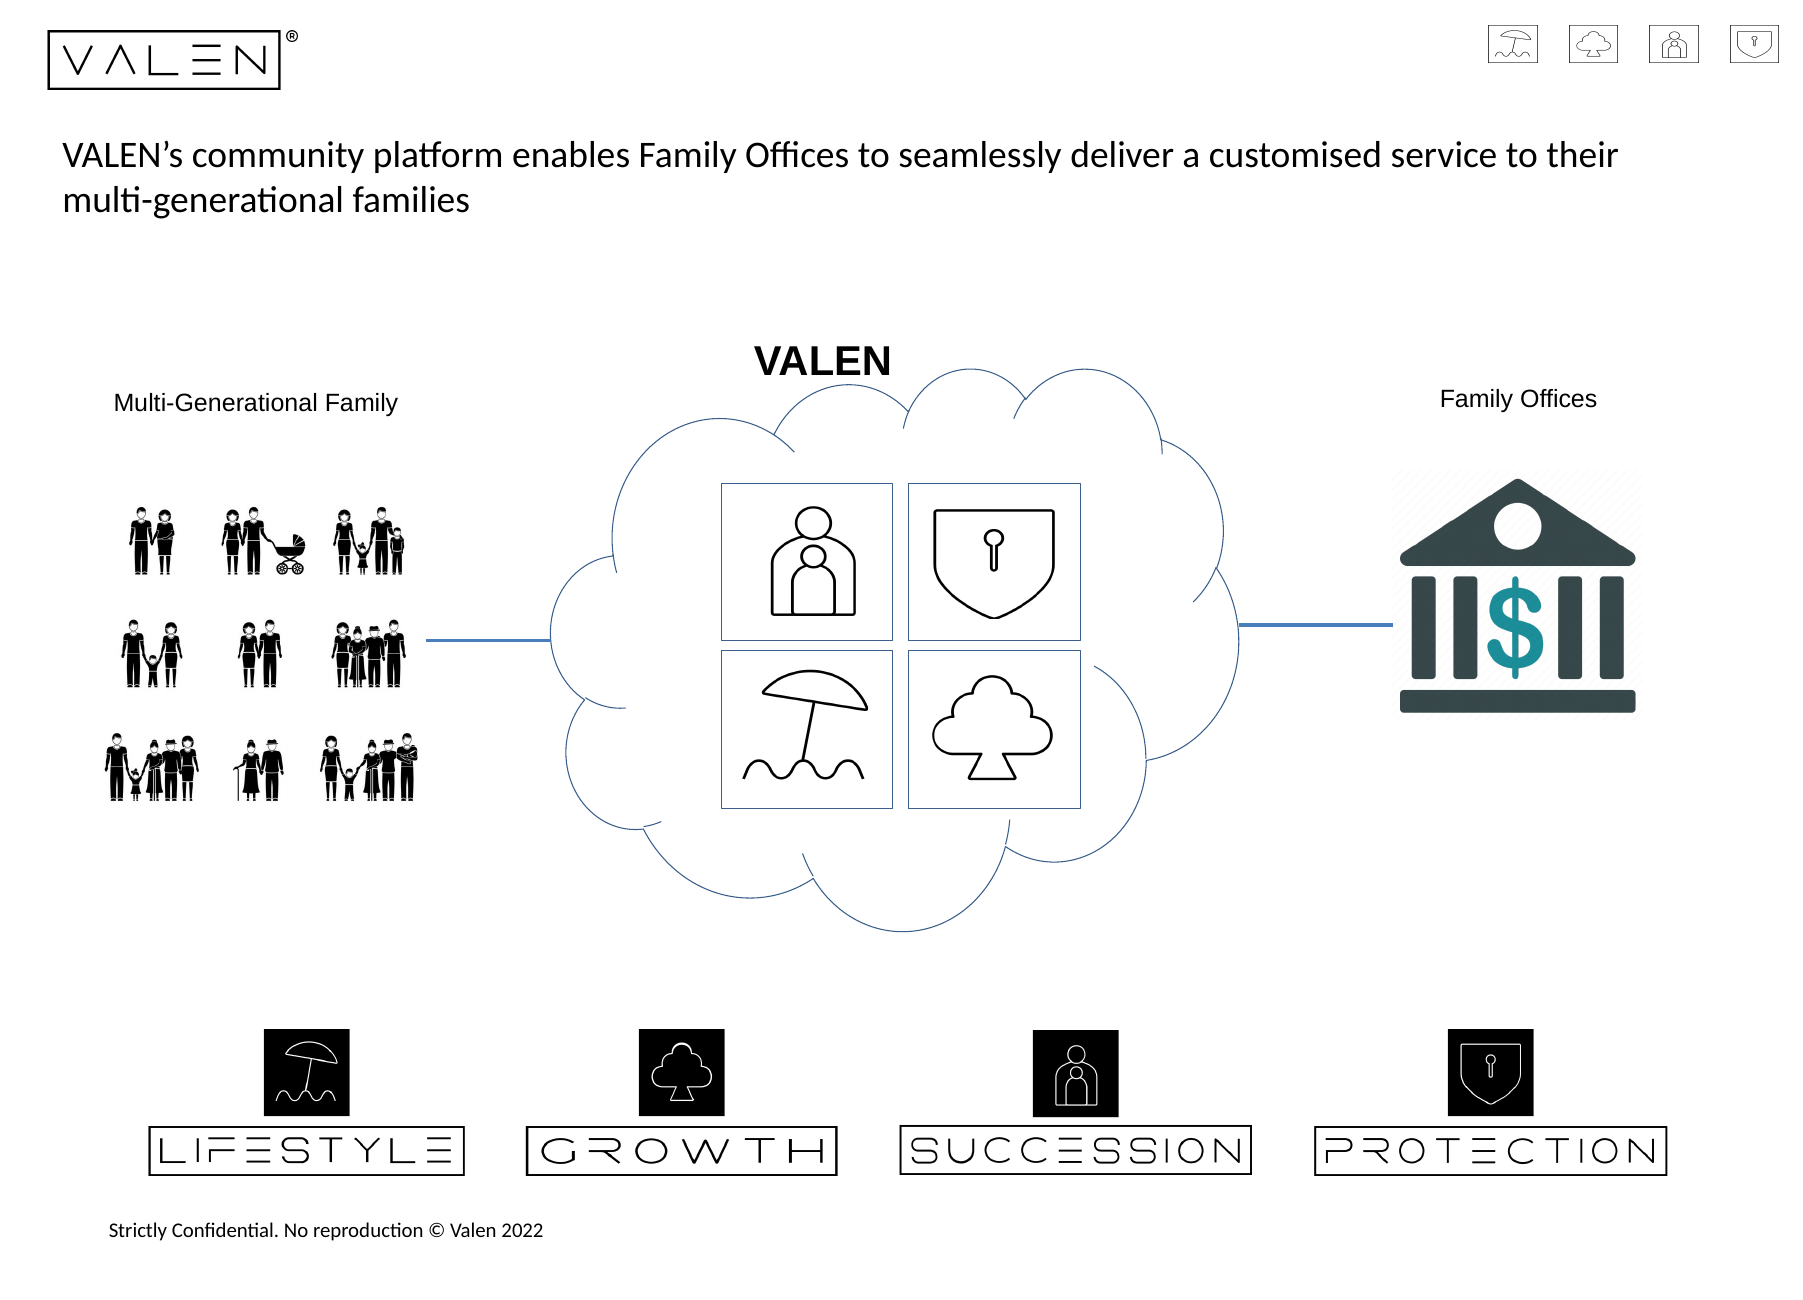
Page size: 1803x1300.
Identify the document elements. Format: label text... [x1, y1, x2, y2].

picture [1569, 25, 1618, 63]
picture [286, 30, 298, 42]
picture [1392, 470, 1643, 721]
picture [100, 505, 427, 810]
picture [1649, 25, 1699, 63]
picture [47, 30, 281, 90]
text_box [548, 366, 1241, 934]
text_box Multi-Generational Family [113, 385, 439, 424]
picture [148, 1029, 465, 1176]
text_box Family Offices [1439, 382, 1628, 421]
picture [1313, 1029, 1668, 1176]
text_box VALEN [715, 352, 930, 391]
picture [1730, 25, 1779, 63]
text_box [721, 483, 1081, 809]
picture [1488, 25, 1538, 63]
picture [525, 1029, 838, 1176]
title VALEN’s community platform enables Family Offices to seamlessly deliver a customised service to their multi-generational families [62, 130, 1698, 222]
picture [898, 1030, 1253, 1175]
